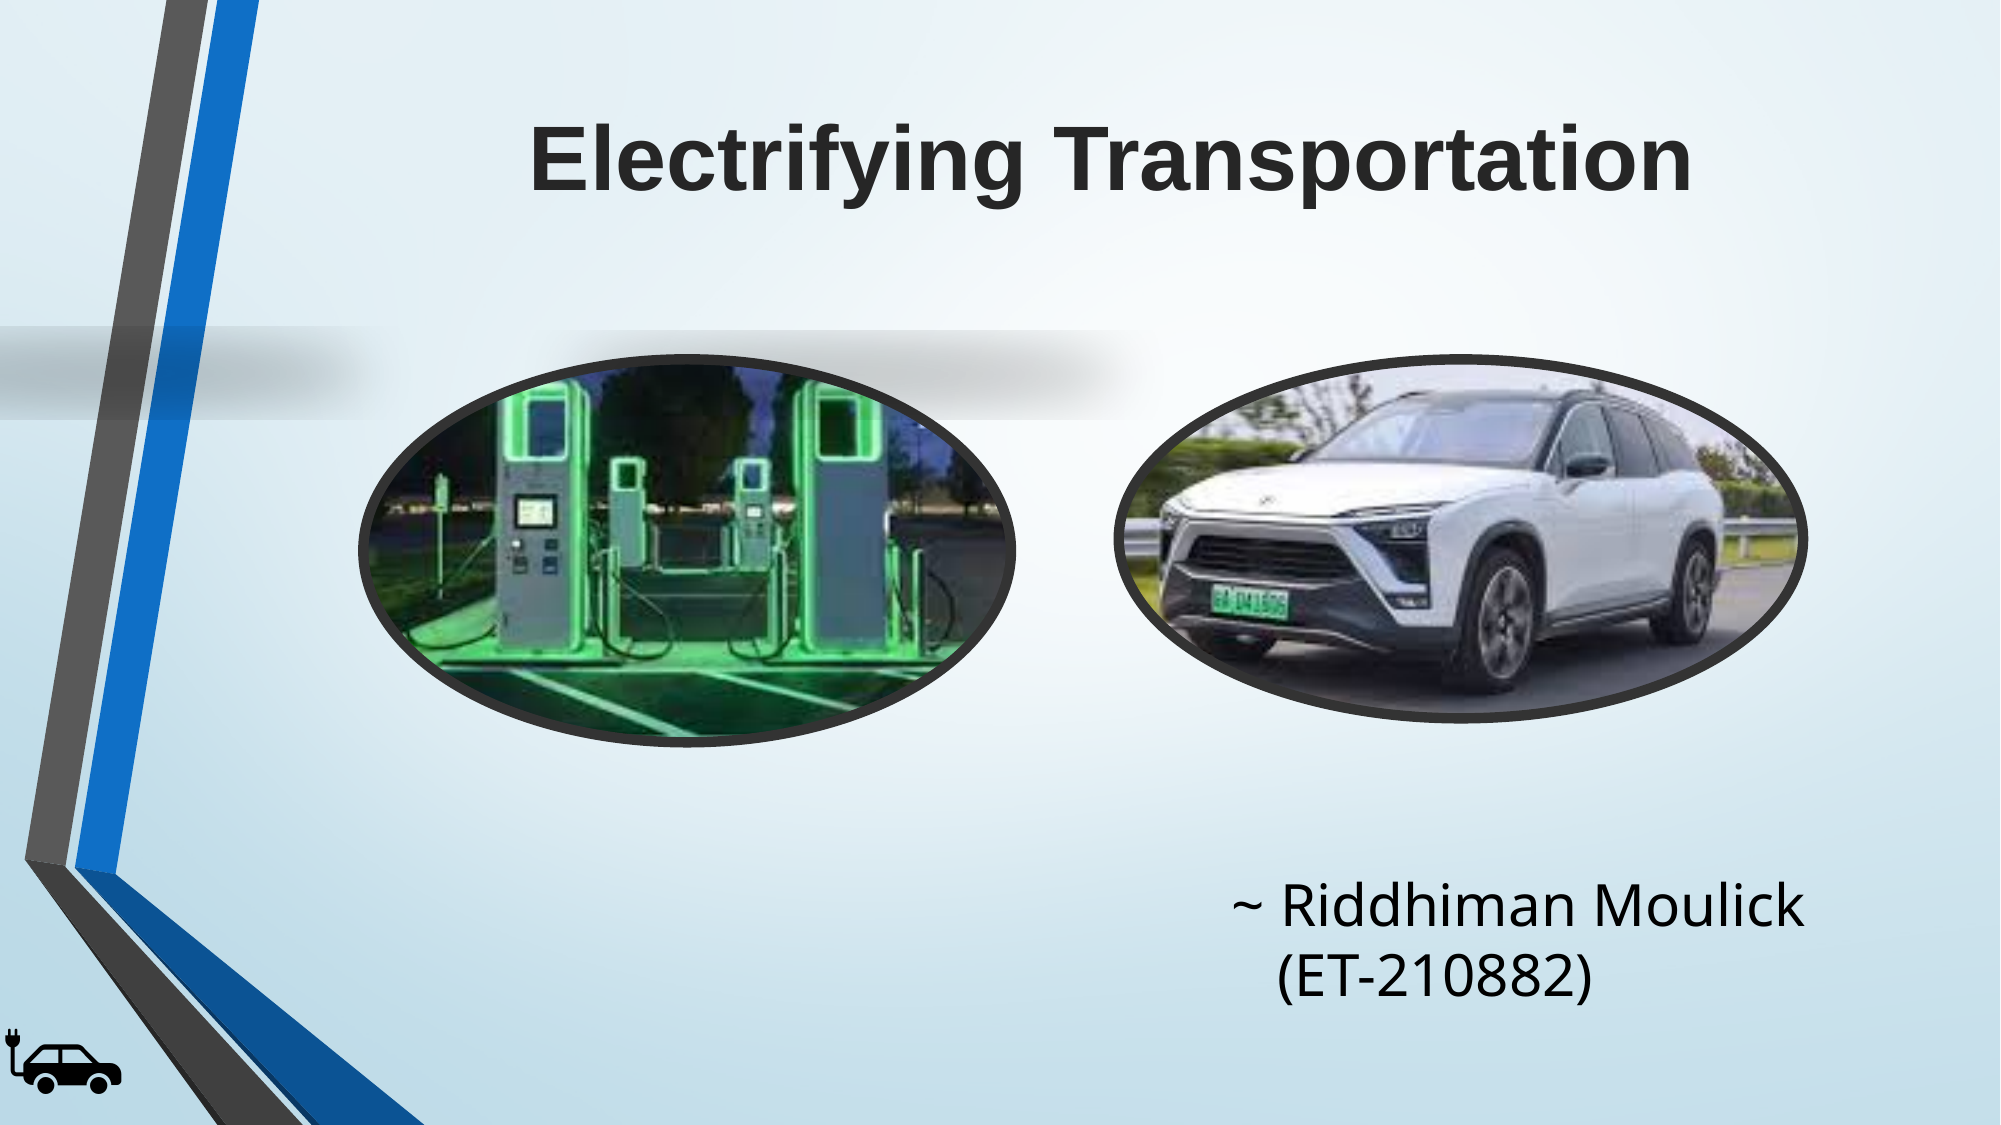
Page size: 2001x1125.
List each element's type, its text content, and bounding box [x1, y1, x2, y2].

picture [363, 359, 1012, 743]
text_box Electrifying Transportation [513, 91, 1712, 217]
picture [1118, 359, 1804, 719]
picture [0, 998, 127, 1125]
text_box ~ Riddhiman Moulick (ET-210882) [1216, 860, 1821, 1016]
